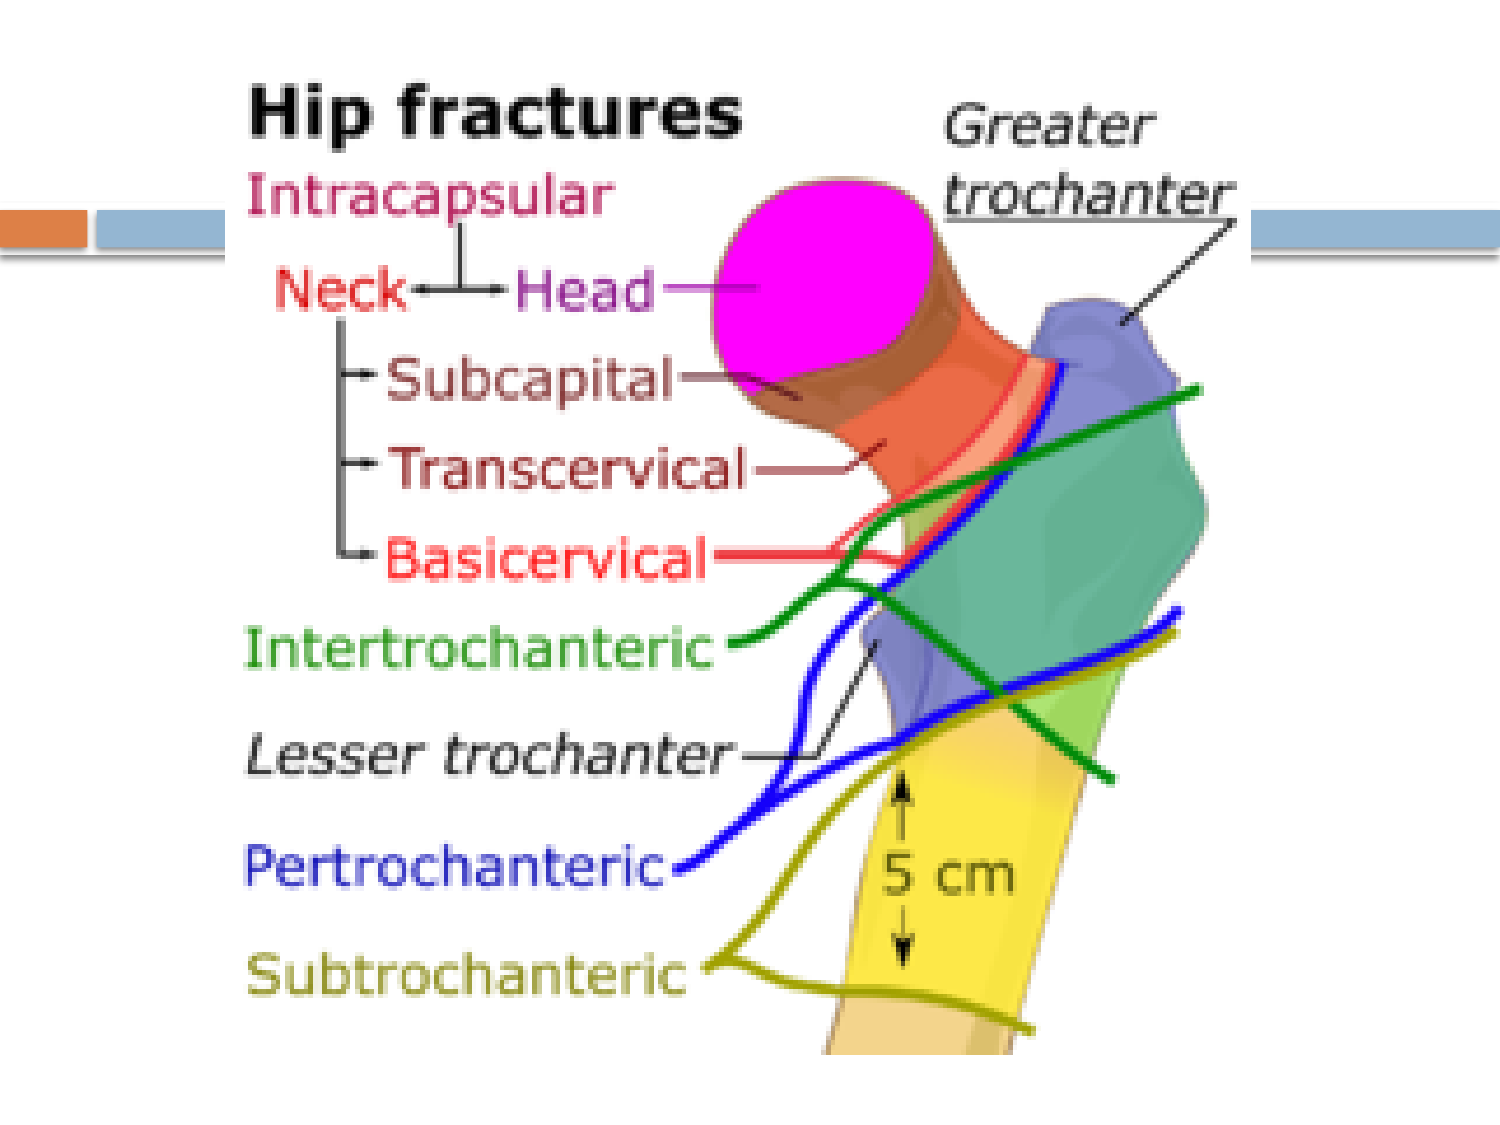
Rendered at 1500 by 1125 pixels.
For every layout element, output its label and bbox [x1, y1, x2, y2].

list [224, 74, 1252, 1055]
